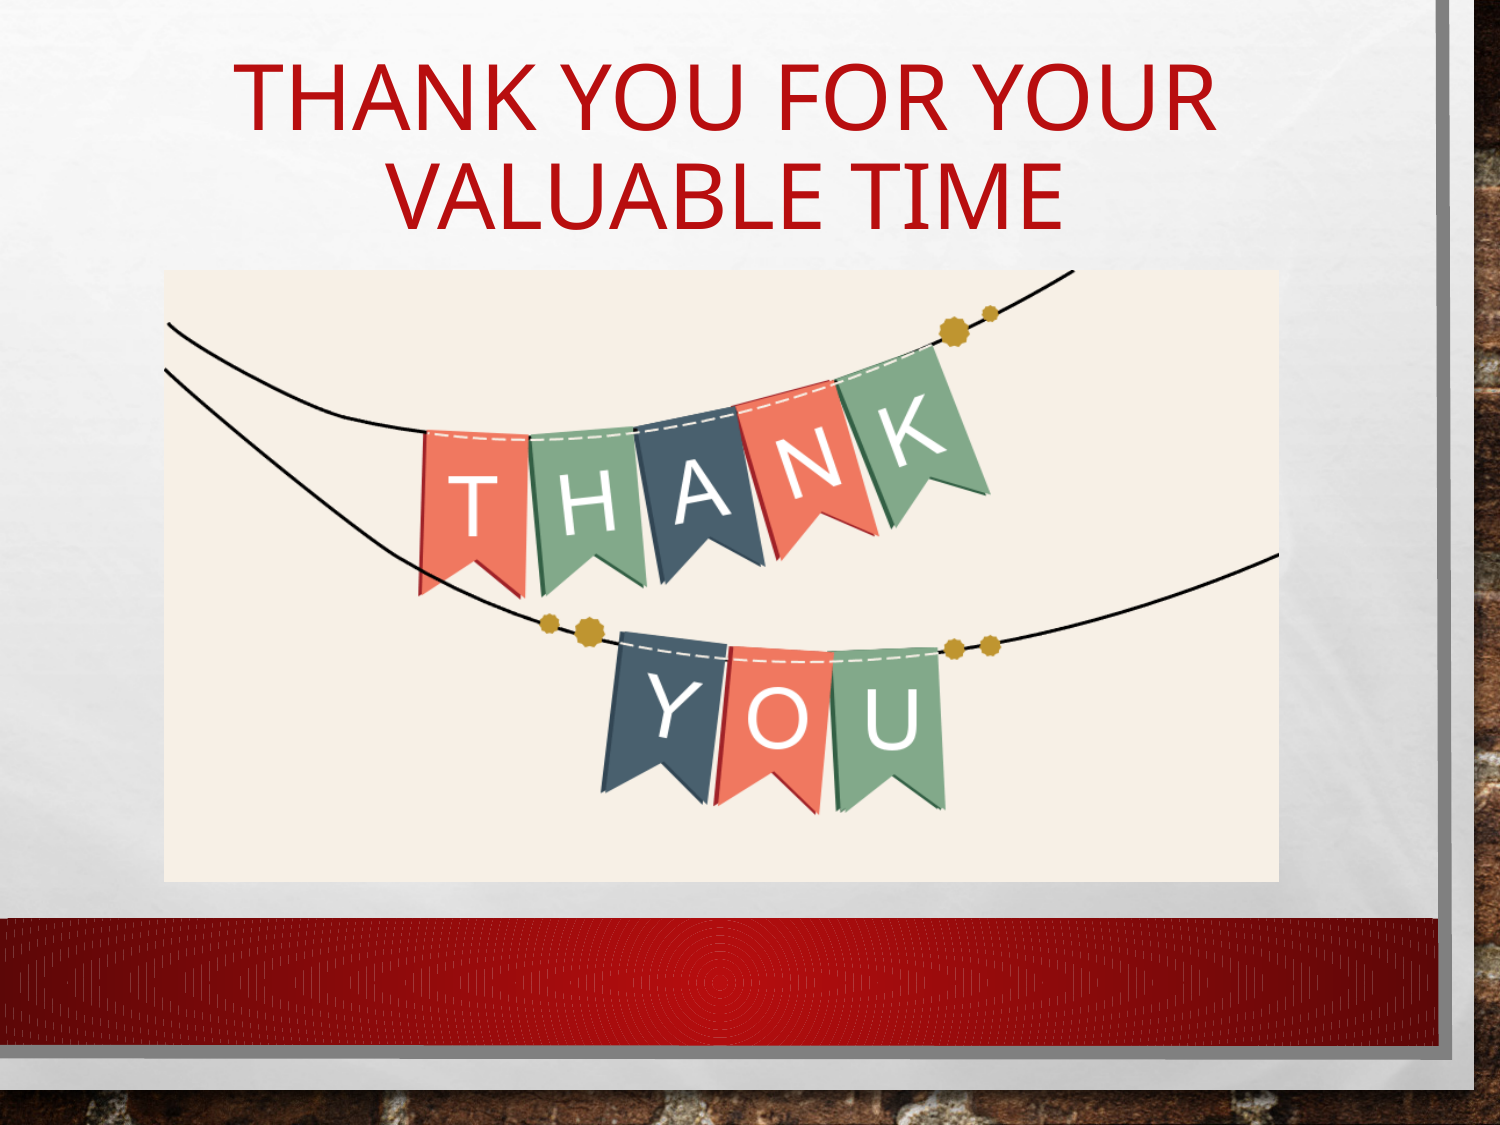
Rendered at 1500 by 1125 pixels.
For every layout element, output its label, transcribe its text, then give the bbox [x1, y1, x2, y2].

picture [0, 0, 1500, 1125]
title THANK YOU FOR YOUR VALUABLE TIME [0, 0, 1454, 302]
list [163, 269, 1279, 882]
